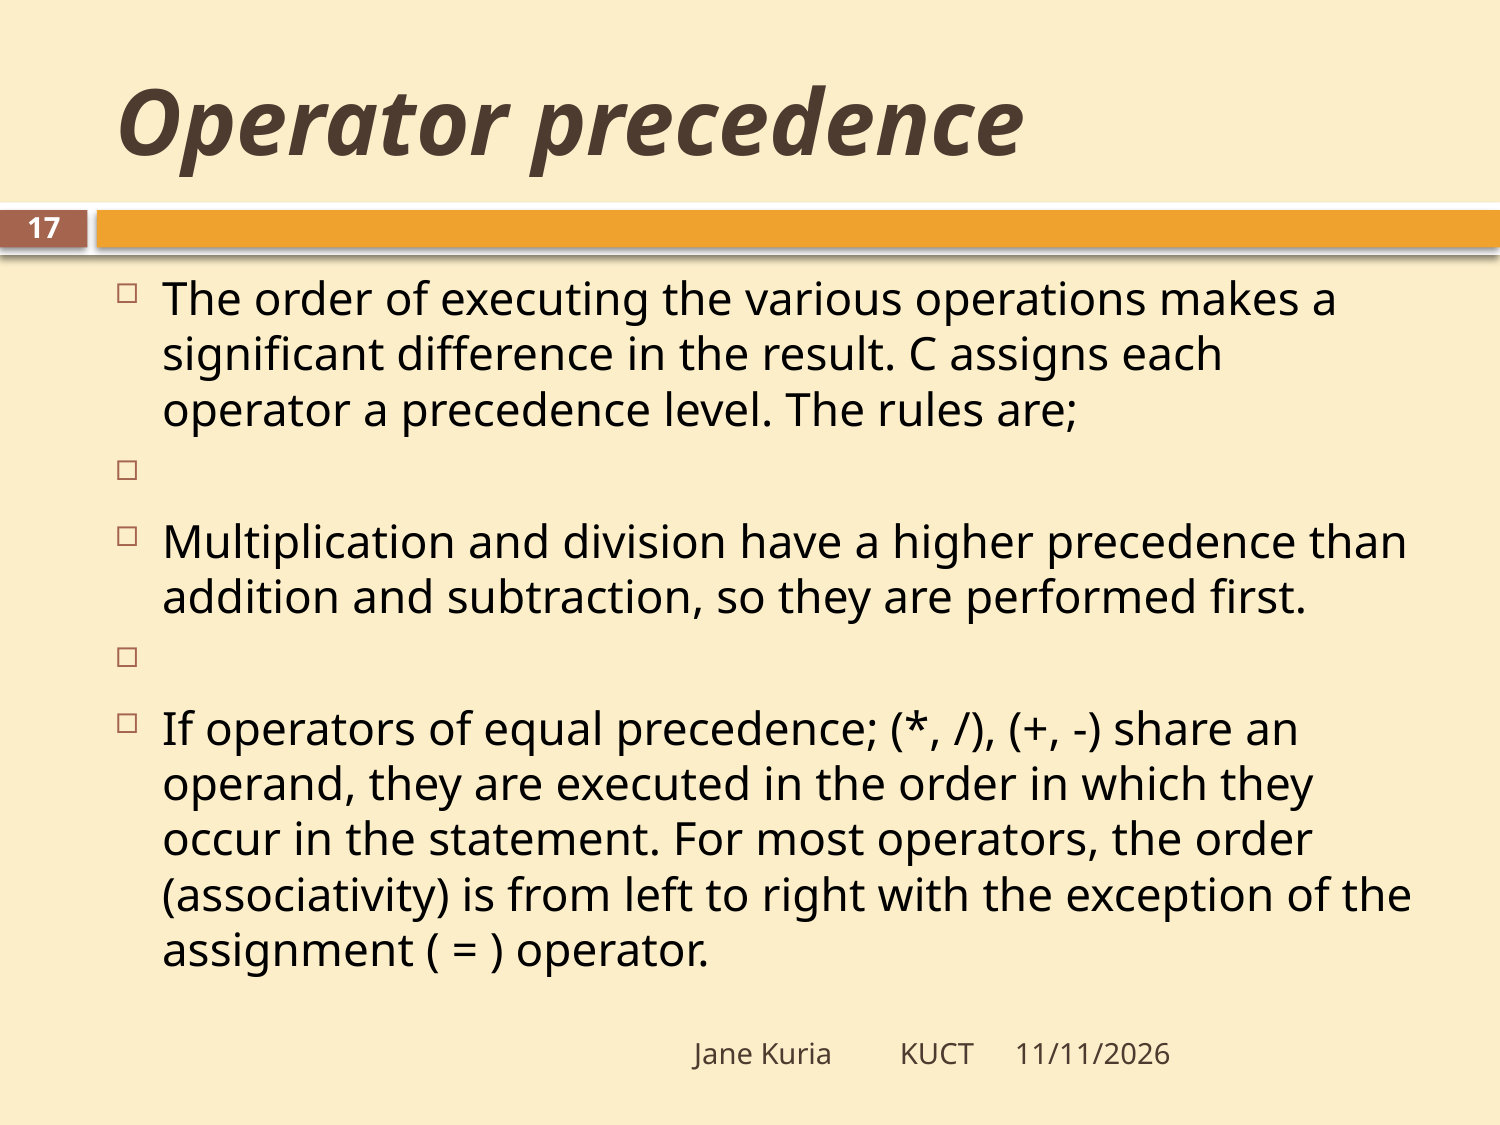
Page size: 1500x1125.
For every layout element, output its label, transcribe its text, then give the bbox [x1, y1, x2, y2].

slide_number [999, 1025, 1438, 1085]
title Operator precedence [100, 37, 1438, 200]
footer Jane Kuria KUCT [99, 1024, 990, 1085]
slide_number 17 [0, 208, 88, 249]
list The order of executing the various operations makes a significant difference in the result. C assigns each operator a precedence level. The rules are; Multiplication and division have a higher precedence than addition and subtraction, so they are performed first. If operators of equal precedence; (*, /), (+, -) share an operand, they are executed in the order in which they occur in the statement. For most operators, the order (associativity) is from left to right with the exception of the assignment ( = ) operator. [100, 262, 1438, 1000]
